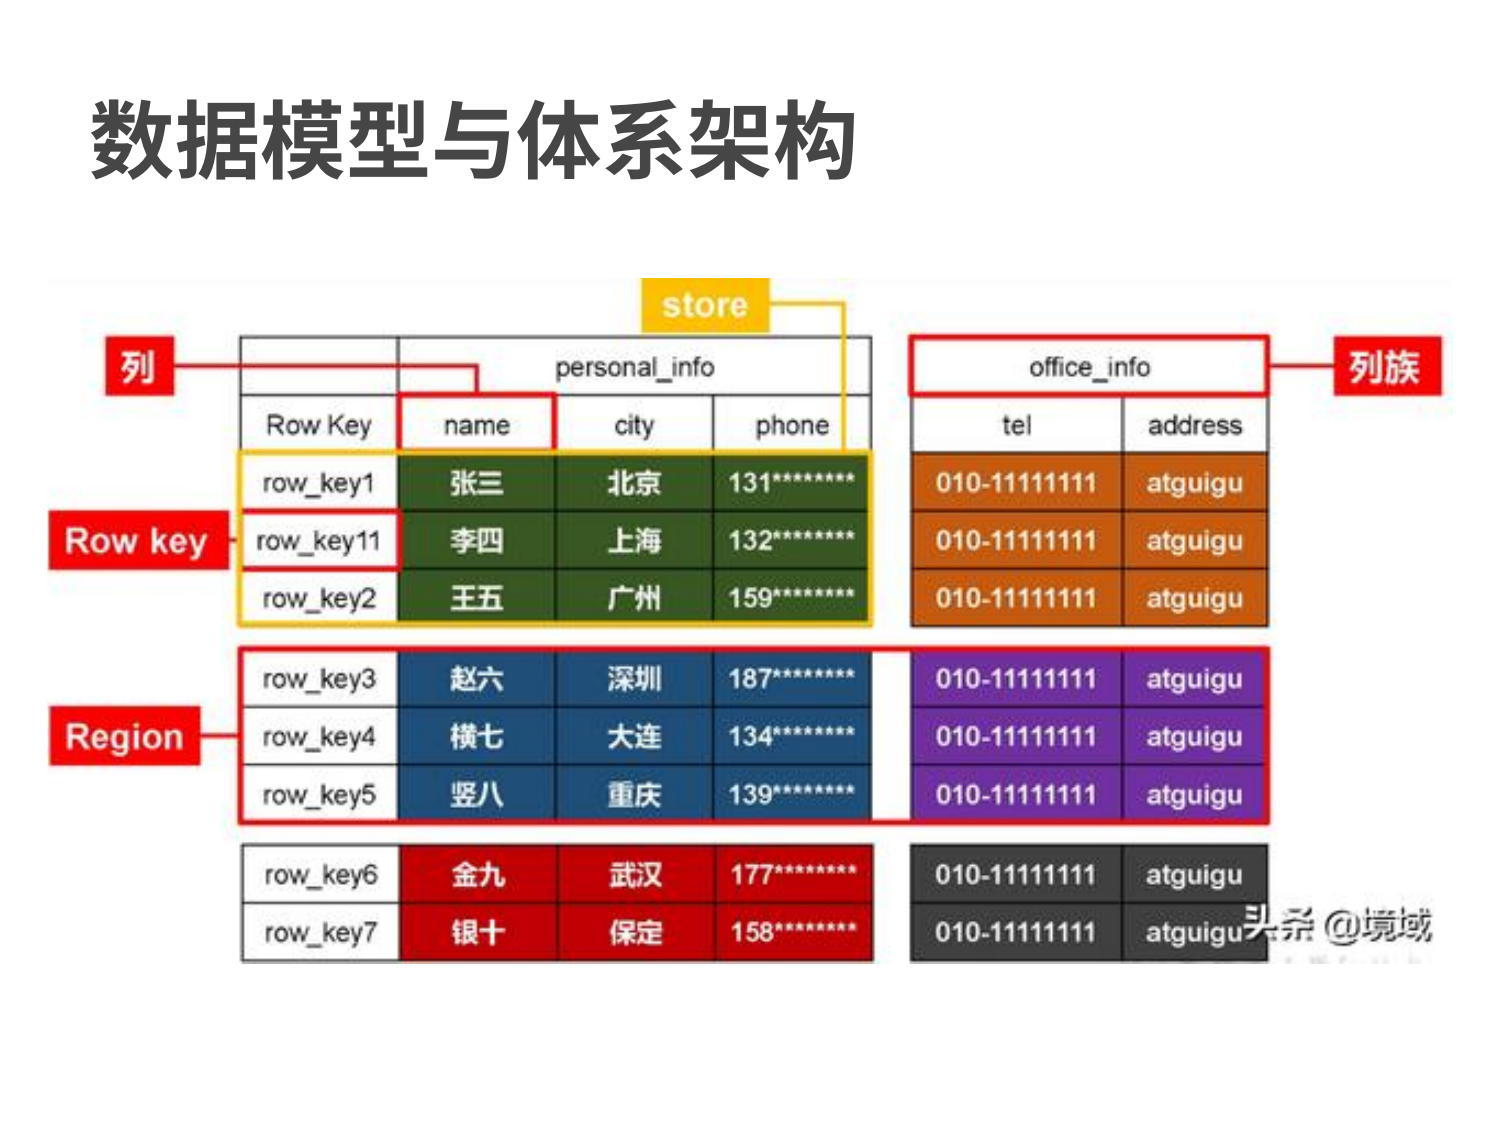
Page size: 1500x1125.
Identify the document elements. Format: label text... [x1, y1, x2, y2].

picture [46, 278, 1453, 965]
title 数据模型与体系架构 [75, 45, 1425, 233]
